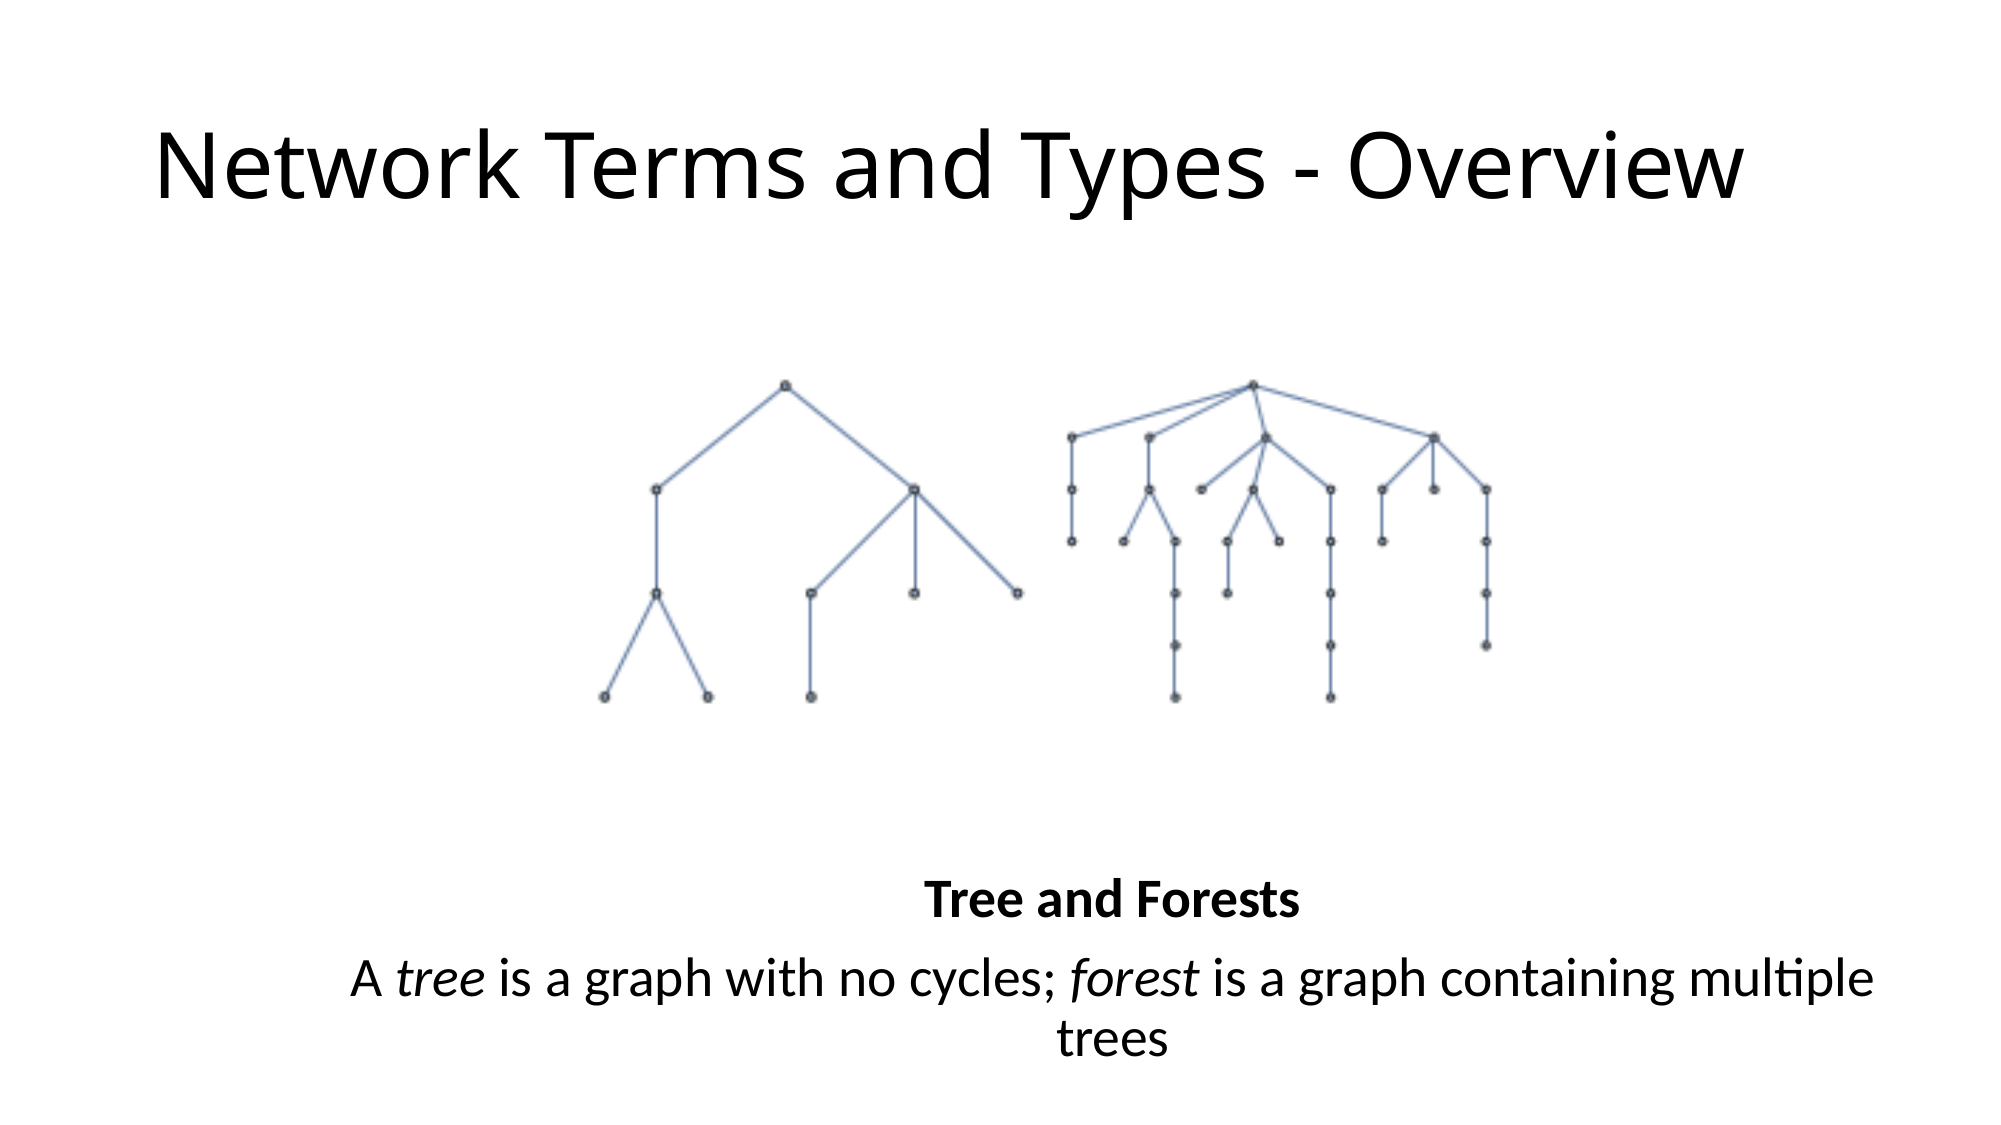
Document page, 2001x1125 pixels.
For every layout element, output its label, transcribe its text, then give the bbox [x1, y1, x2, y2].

text_box Tree and Forests A tree is a graph with no cycles; forest is a graph containing multiple trees [305, 862, 1921, 1077]
title Network Terms and Types - Overview [137, 59, 1863, 278]
picture [548, 358, 1512, 778]
